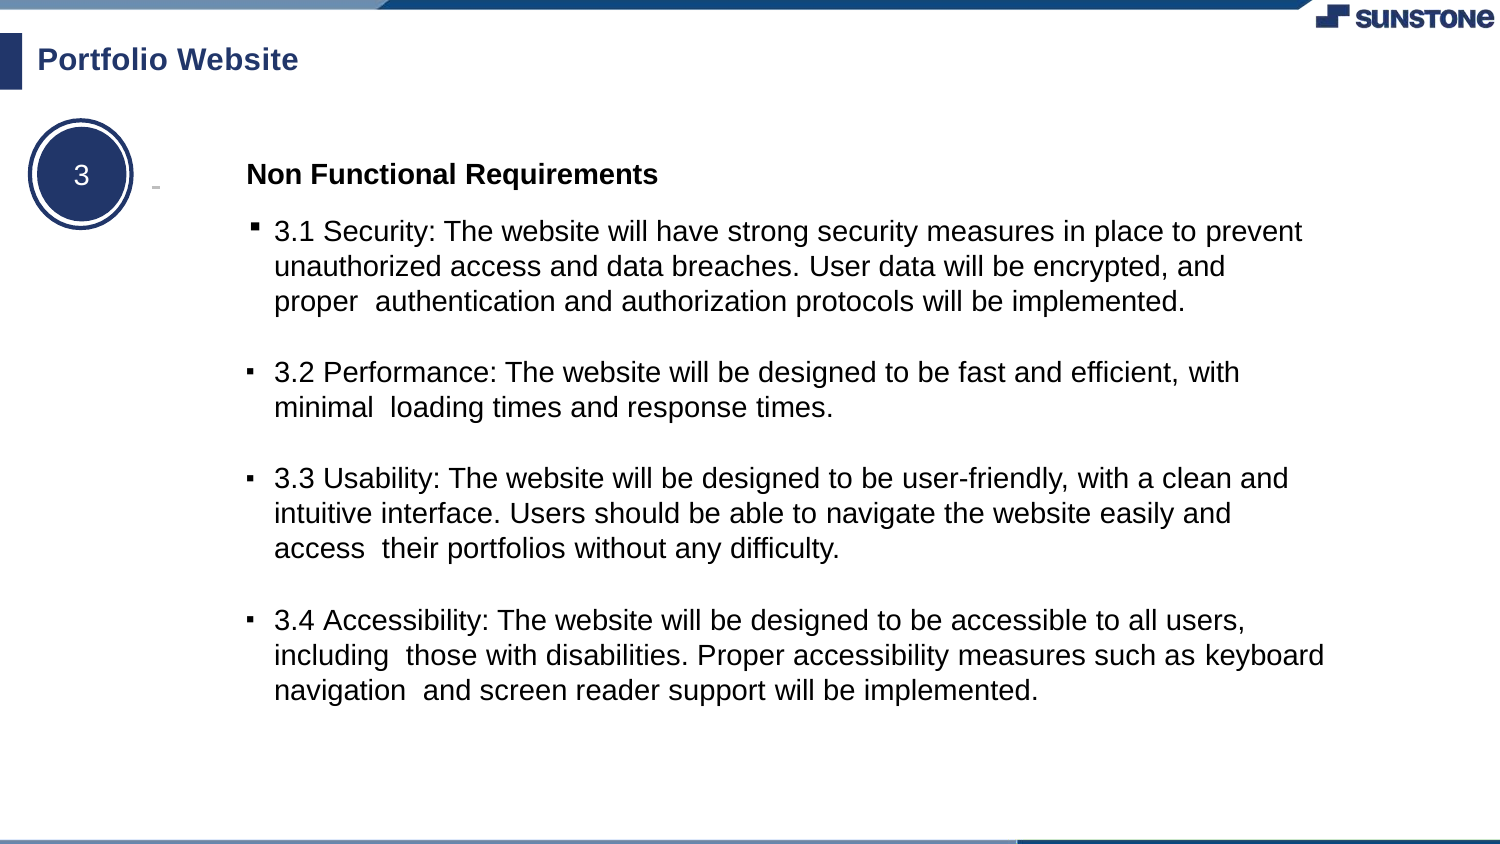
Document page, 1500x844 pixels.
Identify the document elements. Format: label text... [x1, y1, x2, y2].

text_box [29, 120, 132, 229]
text_box Non Functional Requirements [149, 152, 661, 190]
text_box 3.1 Security: The website will have strong security measures in place to prevent unauthorized access and data breaches. User data will be encrypted, and proper authentication and authorization protocols will be implemented. 3.2 Performance: The website will be designed to be fast and efficient, with minimal loading times and response times. 3.3 Usability: The website will be designed to be user-friendly, with a clean and intuitive interface. Users should be able to navigate the website easily and access their portfolios without any difficulty. 3.4 Accessibility: The website will be designed to be accessible to all users, including those with disabilities. Proper accessibility measures such as keyboard navigation and screen reader support will be implemented. [243, 209, 1368, 707]
title Portfolio Website [35, 37, 301, 181]
picture [0, 0, 1500, 844]
